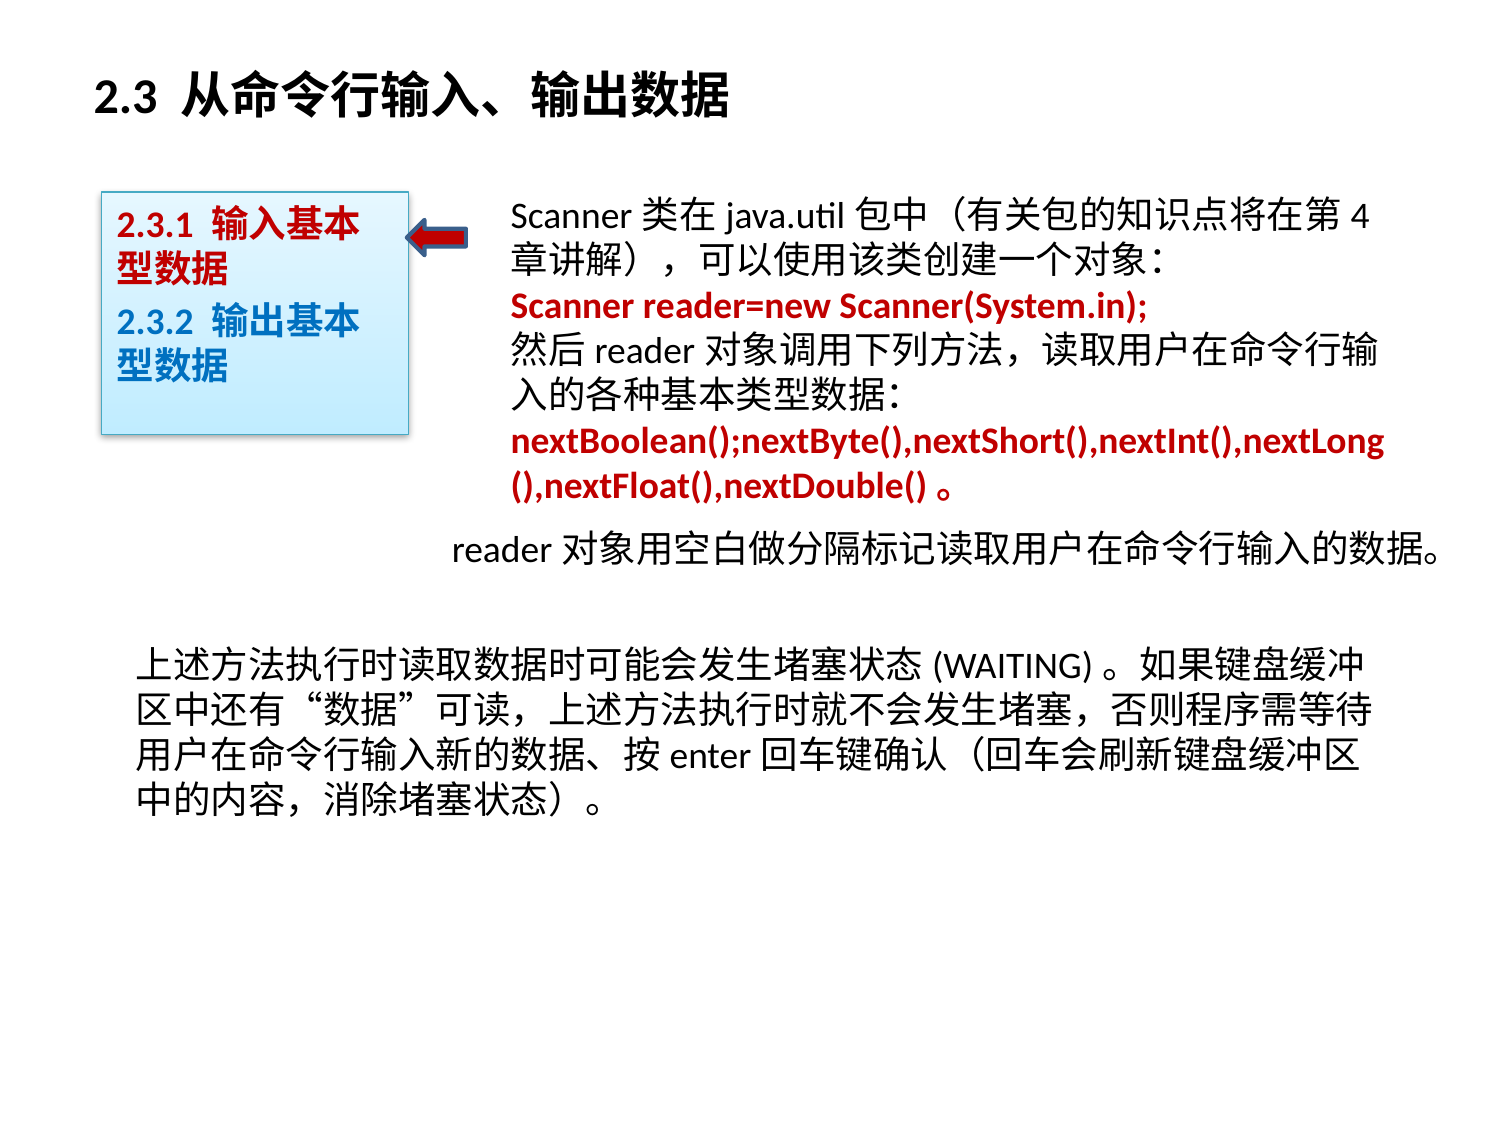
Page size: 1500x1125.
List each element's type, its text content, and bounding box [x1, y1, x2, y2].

text_box Scanner类在java.util包中（有关包的知识点将在第4章讲解），可以使用该类创建一个对象： Scanner reader=new Scanner(System.in); 然后reader对象调用下列方法，读取用户在命令行输入的各种基本类型数据： nextBoolean();nextByte(),nextShort(),nextInt(),nextLong(),nextFloat(),nextDouble()。 [495, 184, 1409, 514]
text_box [404, 217, 468, 258]
list 2.3.1 输入基本型数据 2.3.2 输出基本型数据 [101, 191, 409, 435]
title 2.3 从命令行输入、输出数据 [78, 0, 860, 192]
text_box reader对象用空白做分隔标记读取用户在命令行输入的数据。 [437, 517, 1477, 578]
text_box 上述方法执行时读取数据时可能会发生堵塞状态(WAITING)。如果键盘缓冲区中还有“数据”可读，上述方法执行时就不会发生堵塞，否则程序需等待用户在命令行输入新的数据、按enter回车键确认（回车会刷新键盘缓冲区中的内容，消除堵塞状态）。 [120, 633, 1409, 829]
